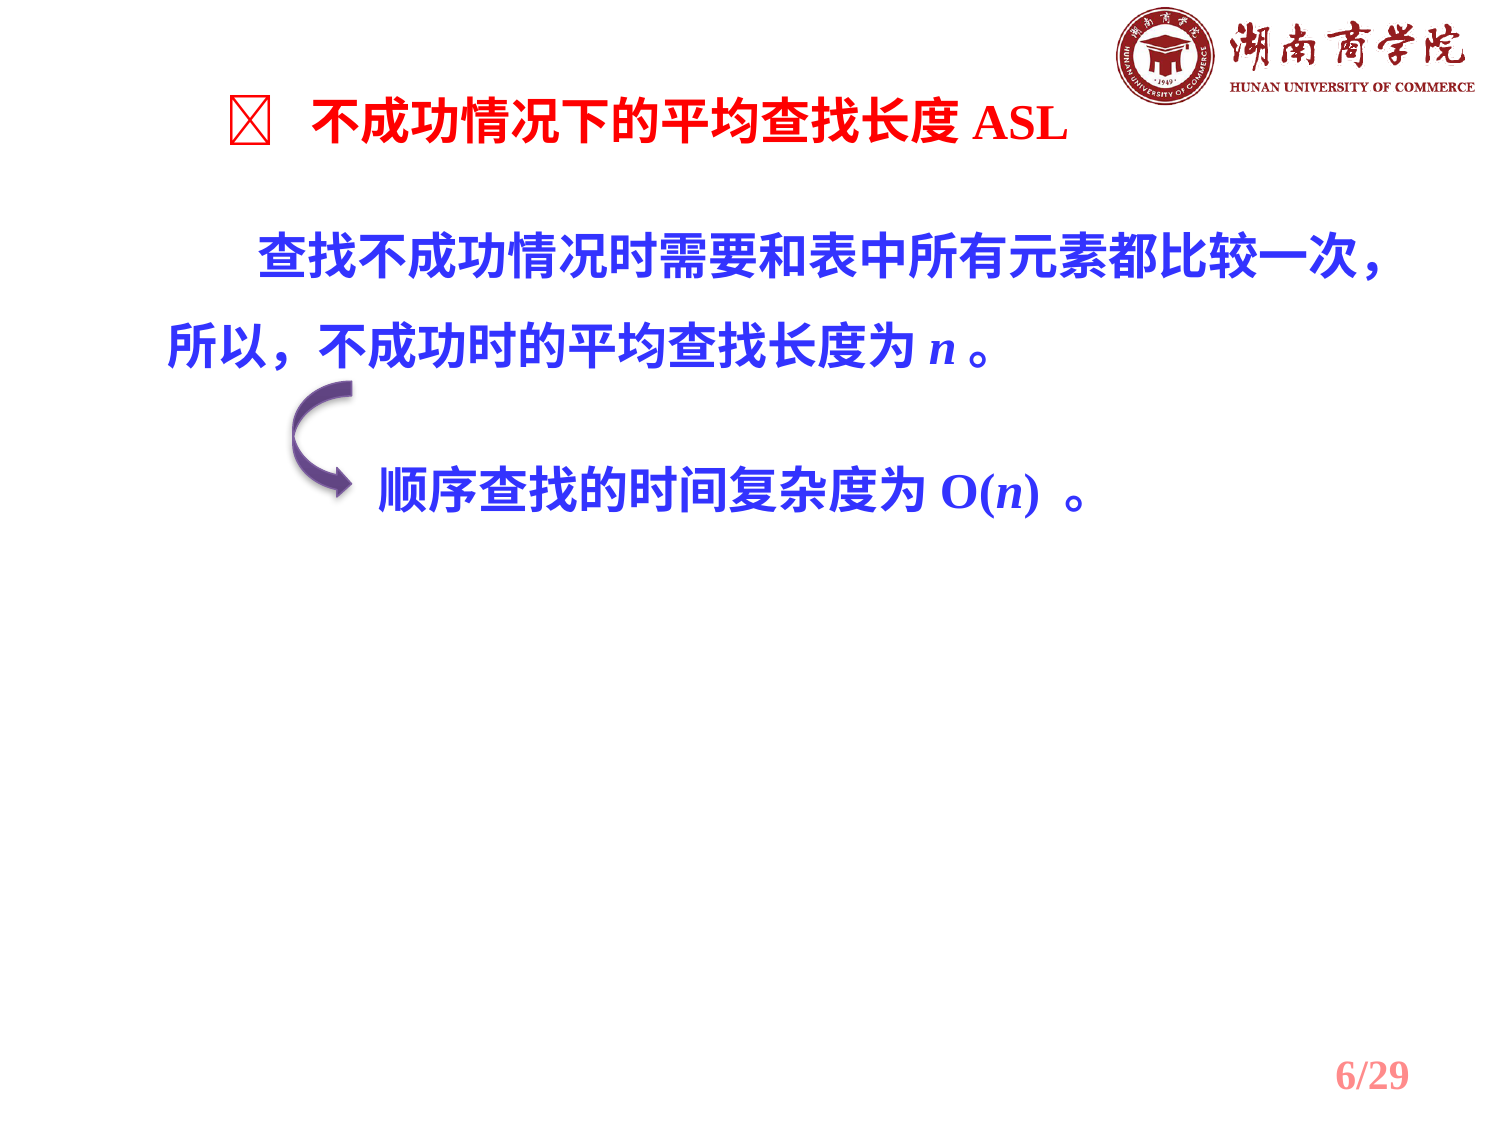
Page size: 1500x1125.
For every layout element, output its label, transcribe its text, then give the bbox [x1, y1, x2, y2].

text_box 查找不成功情况时需要和表中所有元素都比较一次，所以，不成功时的平均查找长度为n。 [152, 187, 1430, 383]
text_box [292, 381, 1238, 528]
text_box  不成功情况下的平均查找长度ASL [210, 81, 1172, 157]
picture [1086, 0, 1500, 111]
slide_number 6/29 [1074, 1042, 1425, 1103]
